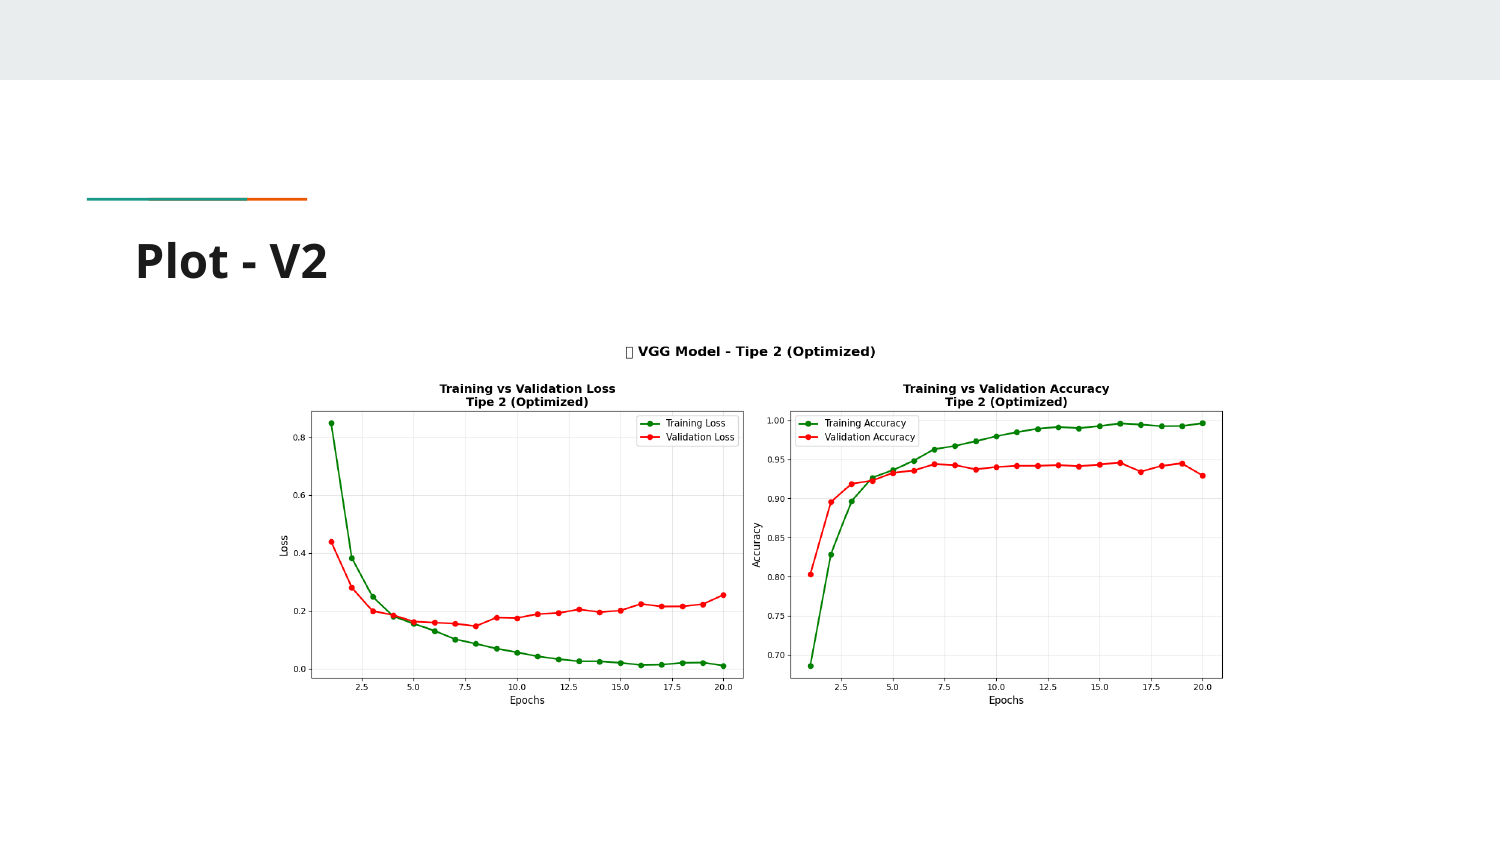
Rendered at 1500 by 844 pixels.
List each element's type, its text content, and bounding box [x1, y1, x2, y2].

title Plot - V2 [119, 216, 1381, 305]
picture [271, 340, 1229, 713]
